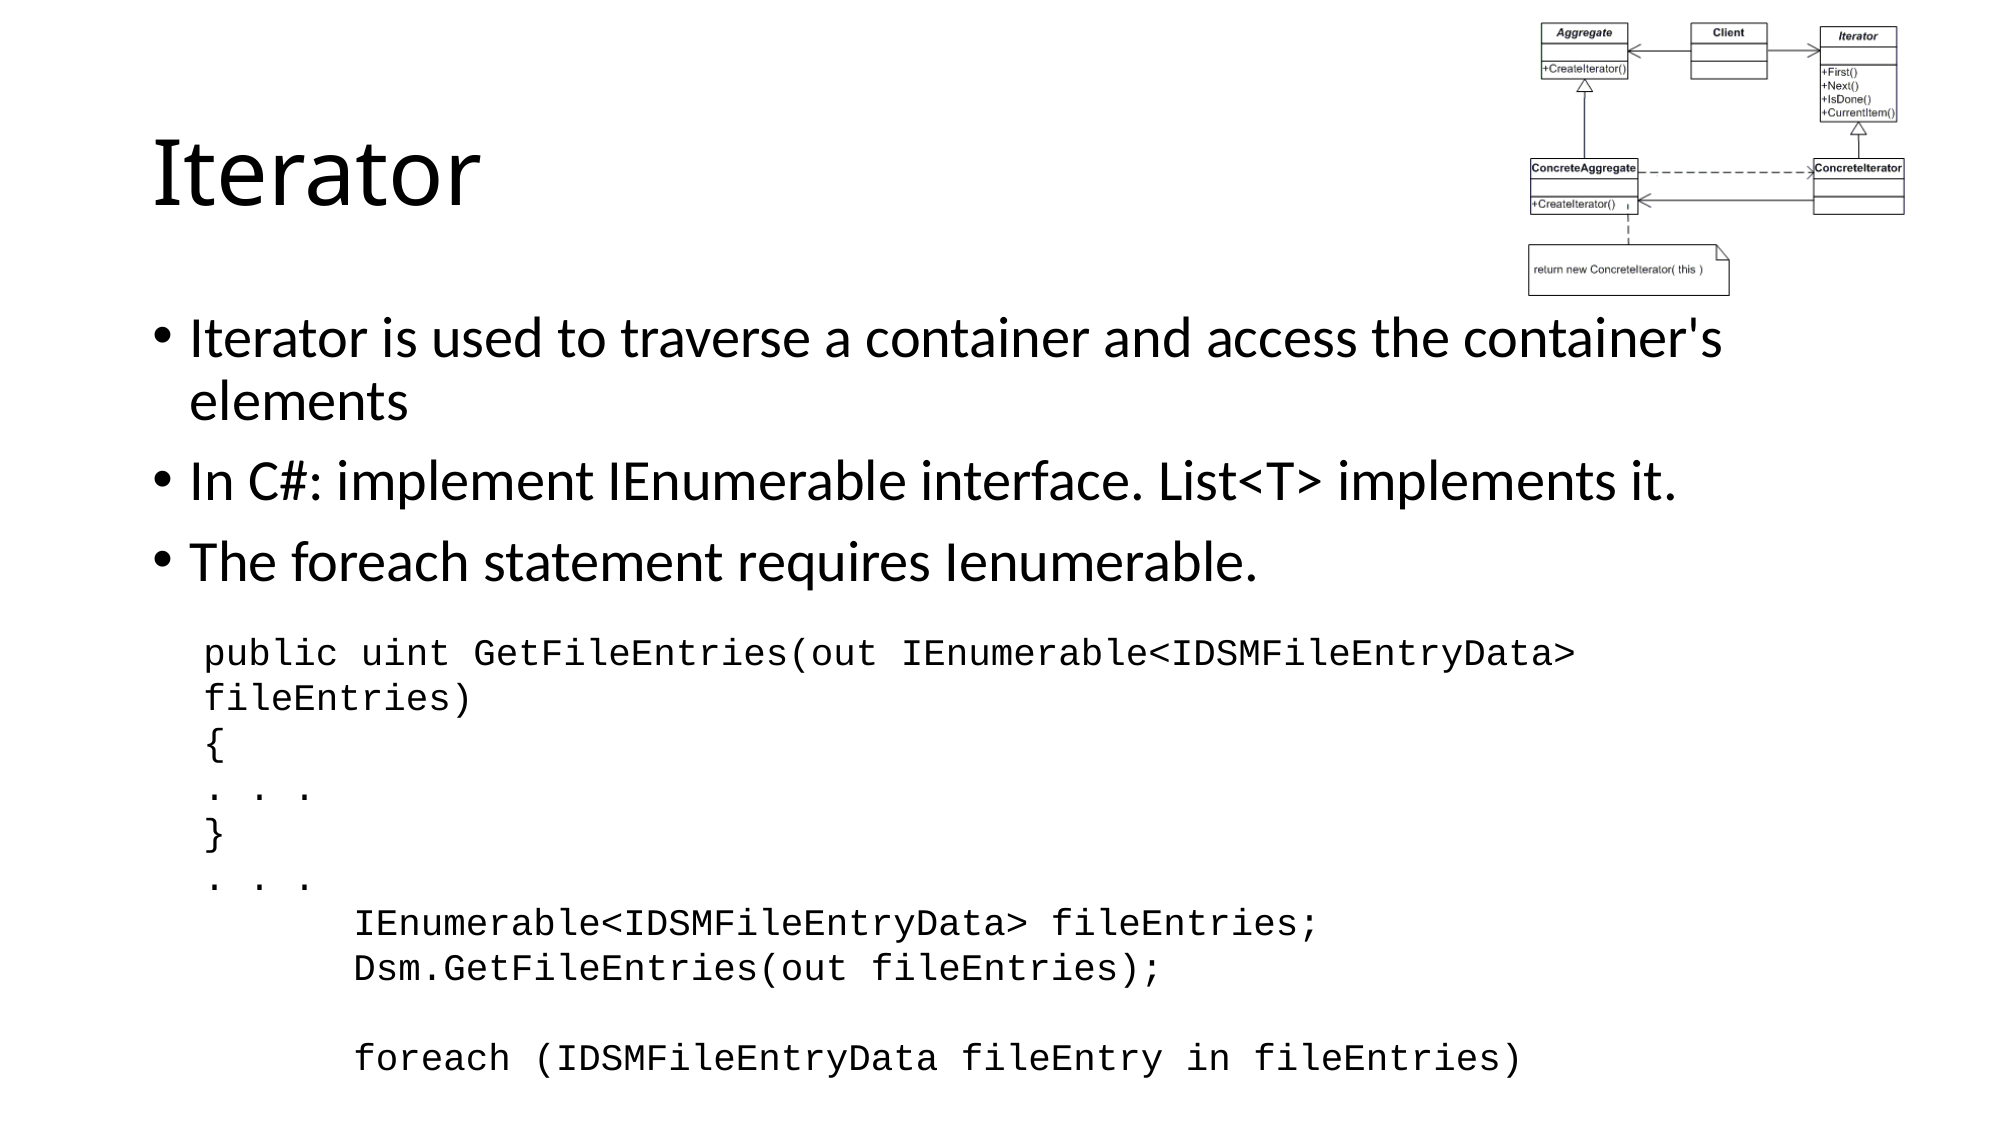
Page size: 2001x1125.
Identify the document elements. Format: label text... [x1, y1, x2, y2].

picture [1525, 13, 1911, 300]
text_box public uint GetFileEntries(out IEnumerable<IDSMFileEntryData> fileEntries) { . . . } . . . IEnumerable<IDSMFileEntryData> fileEntries; Dsm.GetFileEntries(out fileEntries); foreach (IDSMFileEntryData fileEntry in fileEntries) [188, 620, 1812, 1086]
title Iterator [137, 59, 1525, 278]
list Iterator is used to traverse a container and access the container's elements In C#: implement IEnumerable interface. List<T> implements it. The foreach statement requires Ienumerable. [137, 299, 1863, 1014]
